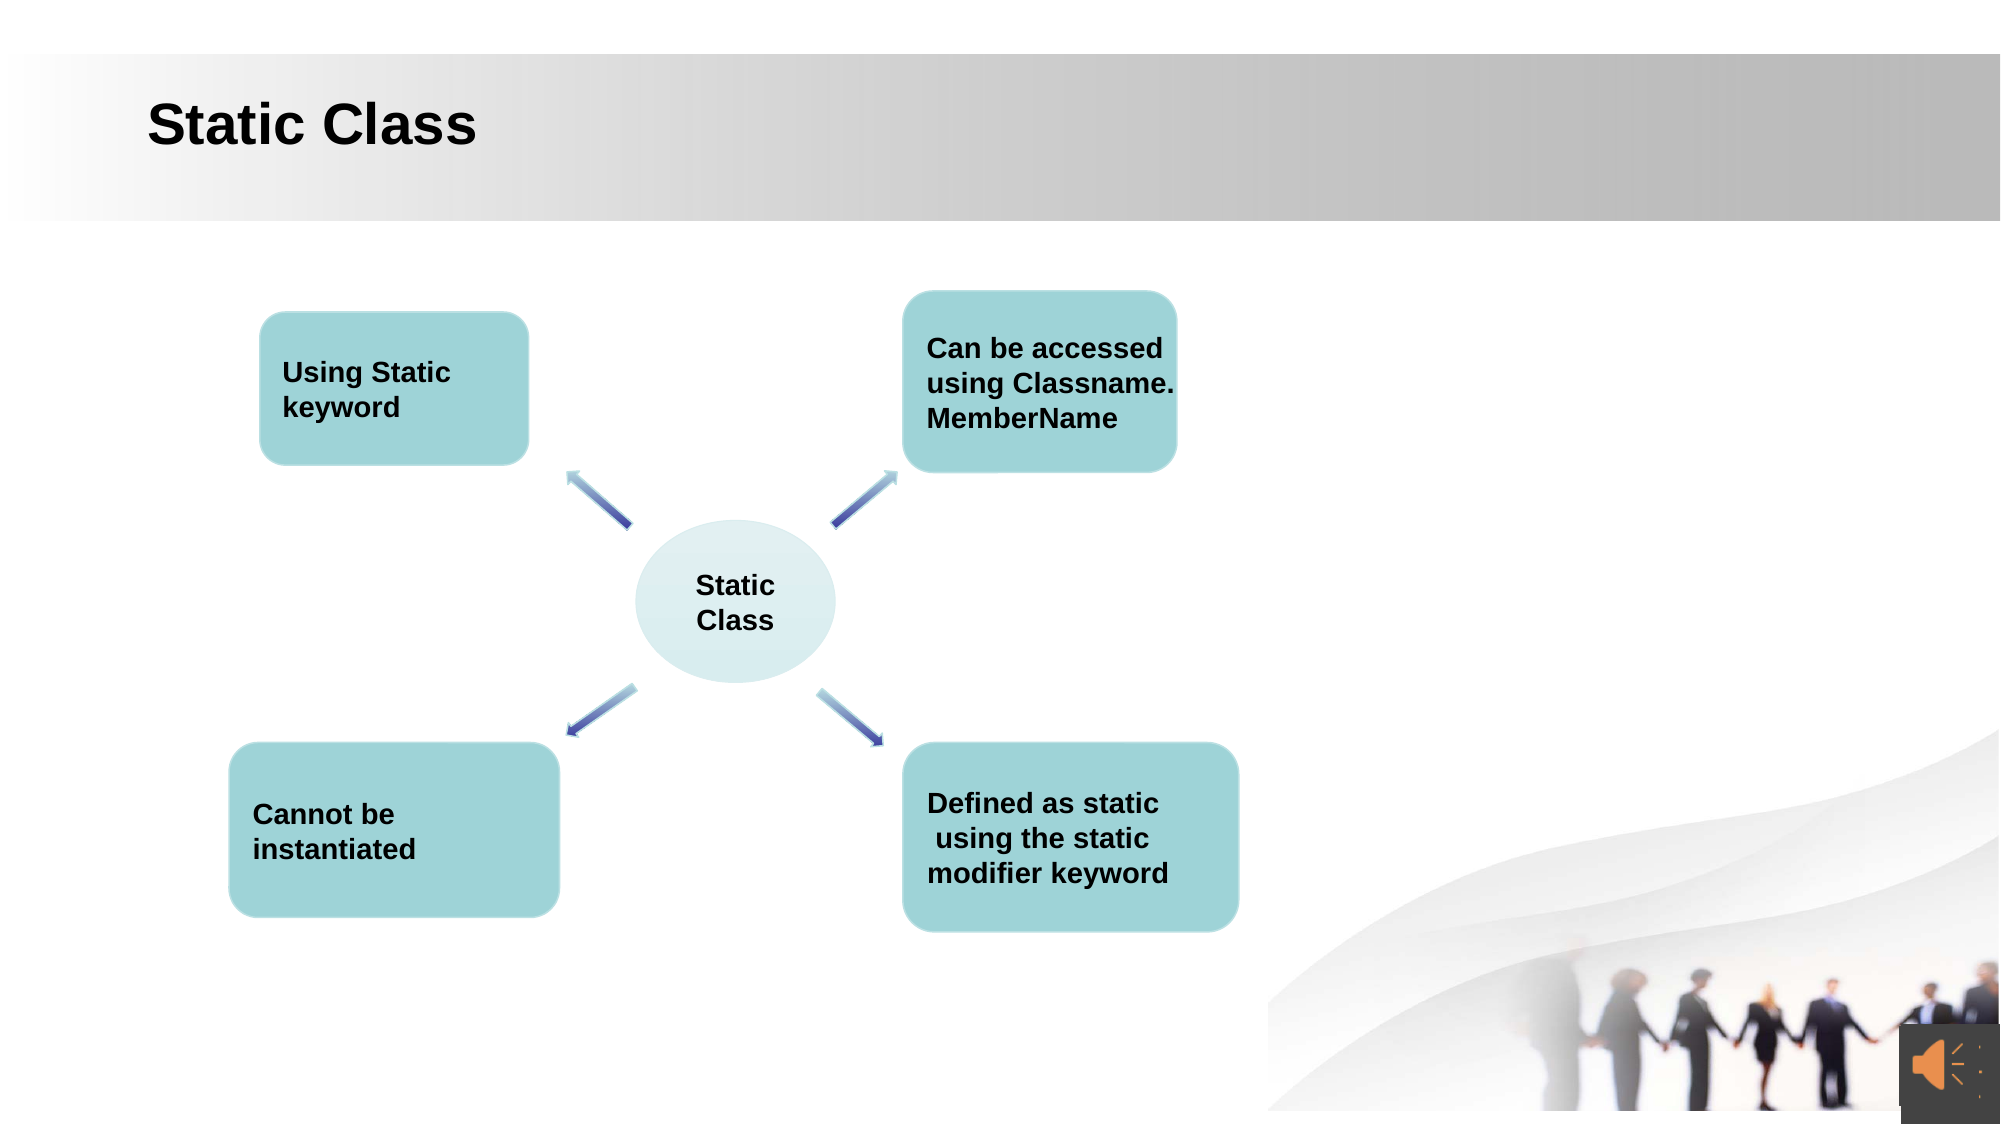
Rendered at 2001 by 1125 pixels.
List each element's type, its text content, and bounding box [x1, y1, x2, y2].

text_box [816, 688, 884, 747]
text_box [566, 471, 634, 531]
text_box Static Class [635, 519, 836, 683]
text_box [830, 470, 898, 530]
text_box Using Static keyword [259, 311, 529, 466]
text_box Can be accessed using Classname. MemberName [902, 290, 1177, 473]
text_box [566, 683, 638, 738]
text_box Defined as static using the static modifier keyword [902, 742, 1239, 932]
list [1899, 1023, 2000, 1125]
text_box Cannot be instantiated [229, 742, 560, 918]
picture [1268, 728, 1999, 1111]
text_box Static Class [132, 69, 531, 183]
